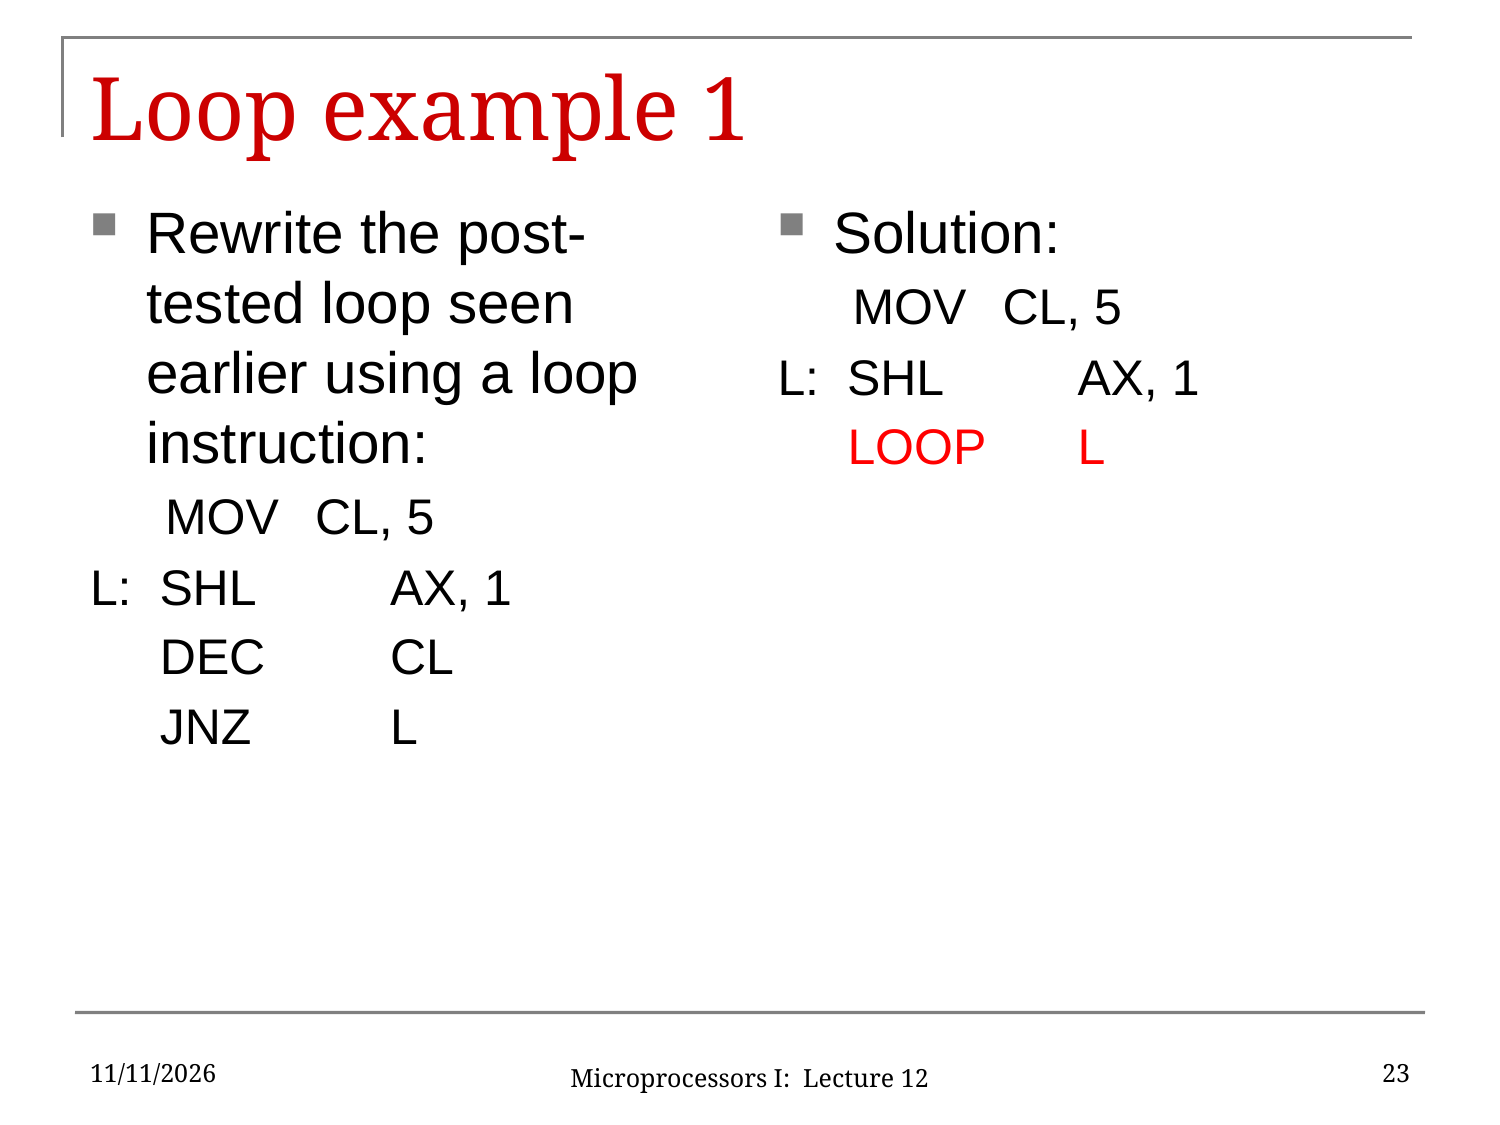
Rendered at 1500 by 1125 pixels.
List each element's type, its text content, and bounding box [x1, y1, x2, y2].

list Rewrite the post-tested loop seen earlier using a loop instruction: MOV CL, 5 L: SHL AX, 1 DEC CL JNZ L [75, 187, 738, 1006]
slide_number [74, 1023, 426, 1100]
list Solution: MOV CL, 5 L: SHL AX, 1 LOOP L [762, 187, 1425, 1006]
footer Microprocessors I: Lecture 12 [512, 1024, 988, 1101]
title Loop example 1 [75, 45, 1425, 163]
slide_number 23 [1074, 1023, 1426, 1100]
